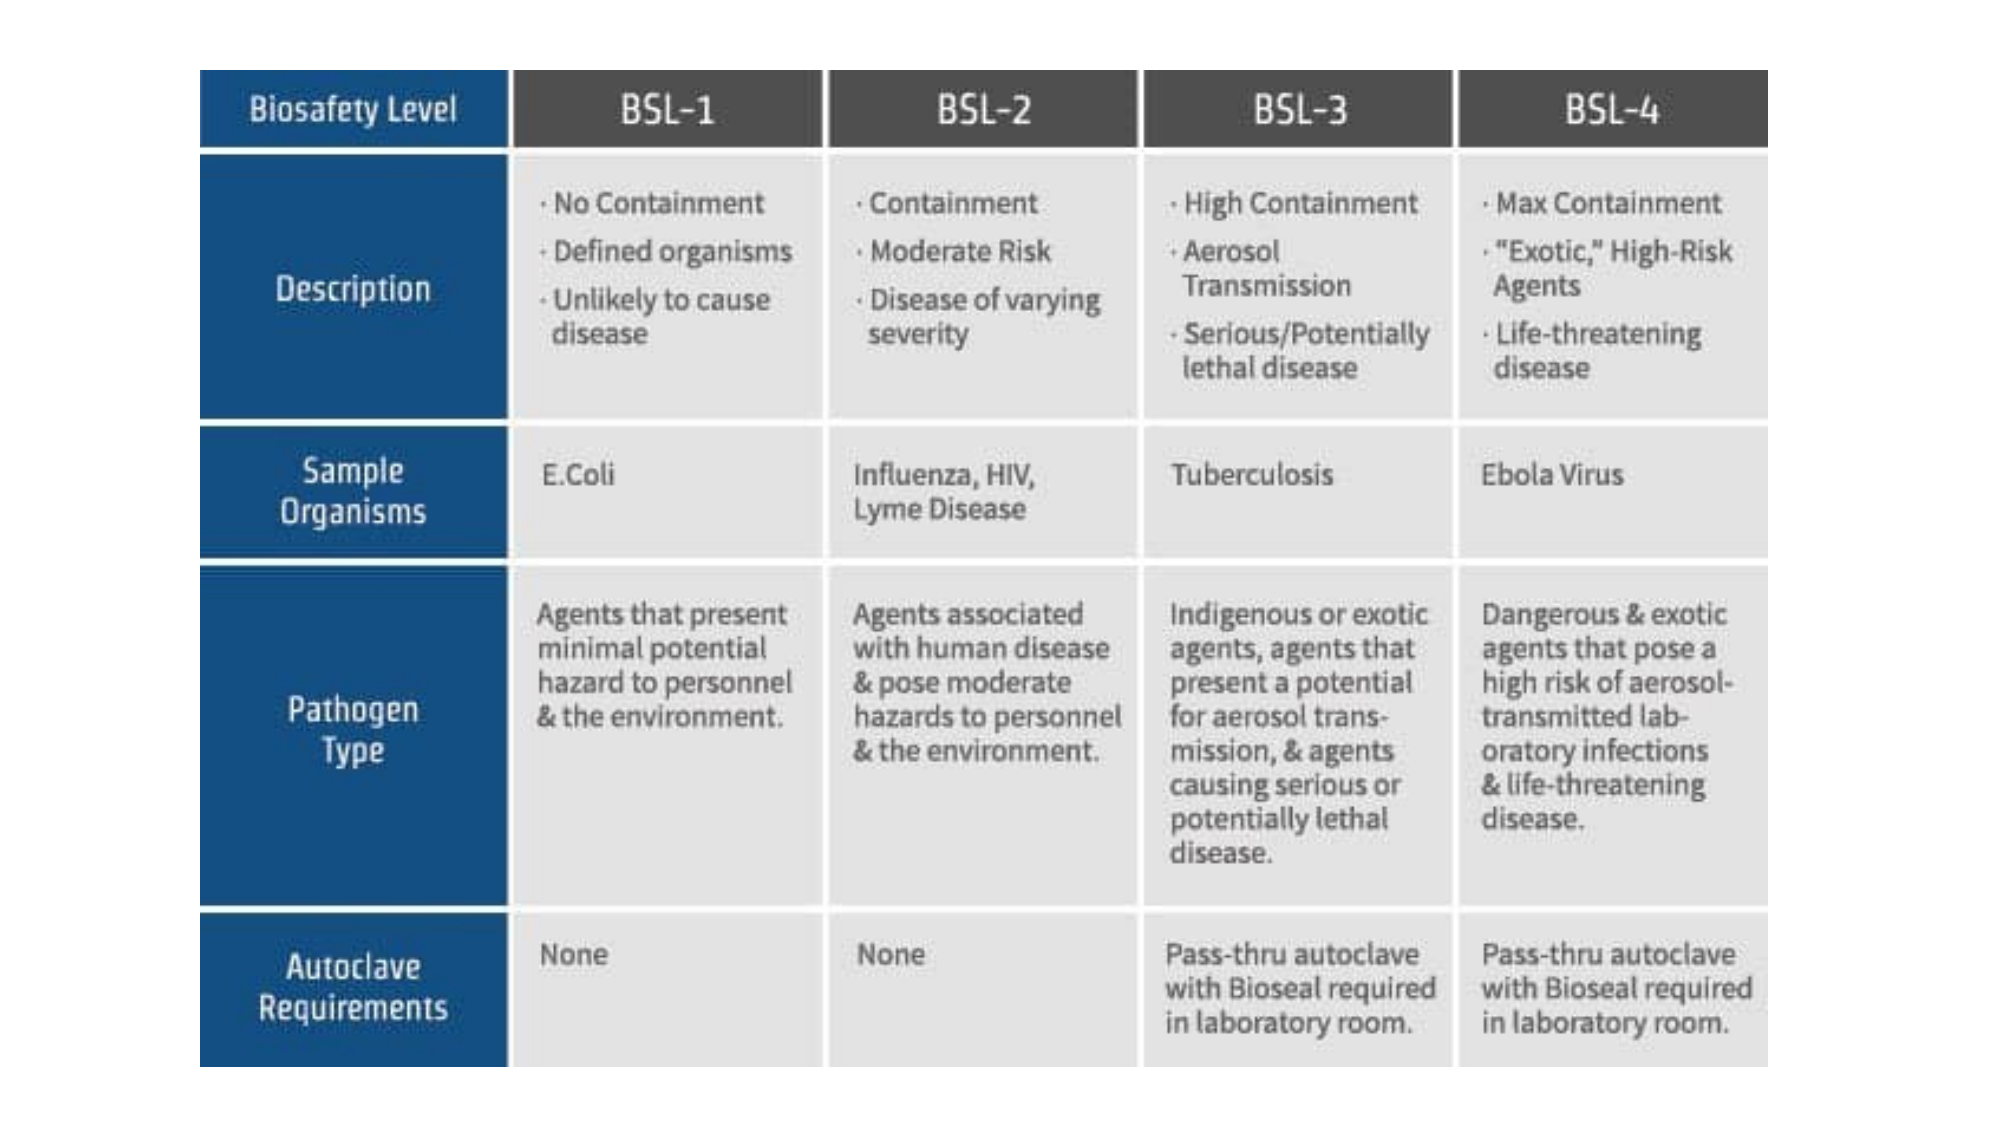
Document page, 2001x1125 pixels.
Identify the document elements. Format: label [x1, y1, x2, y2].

list [200, 71, 1768, 1067]
